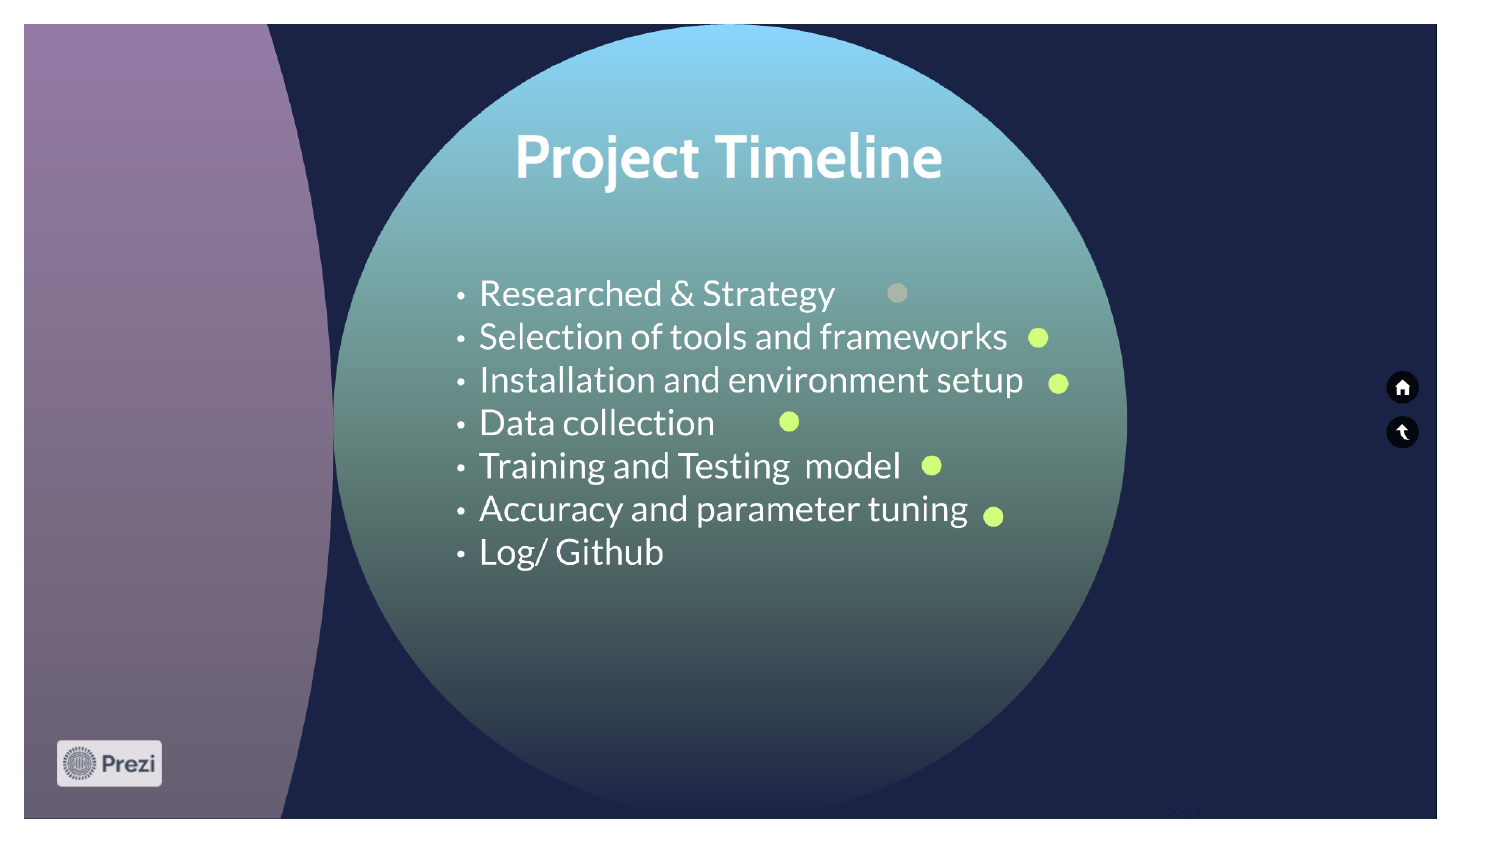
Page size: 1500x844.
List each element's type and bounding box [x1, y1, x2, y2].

picture [24, 24, 1437, 819]
